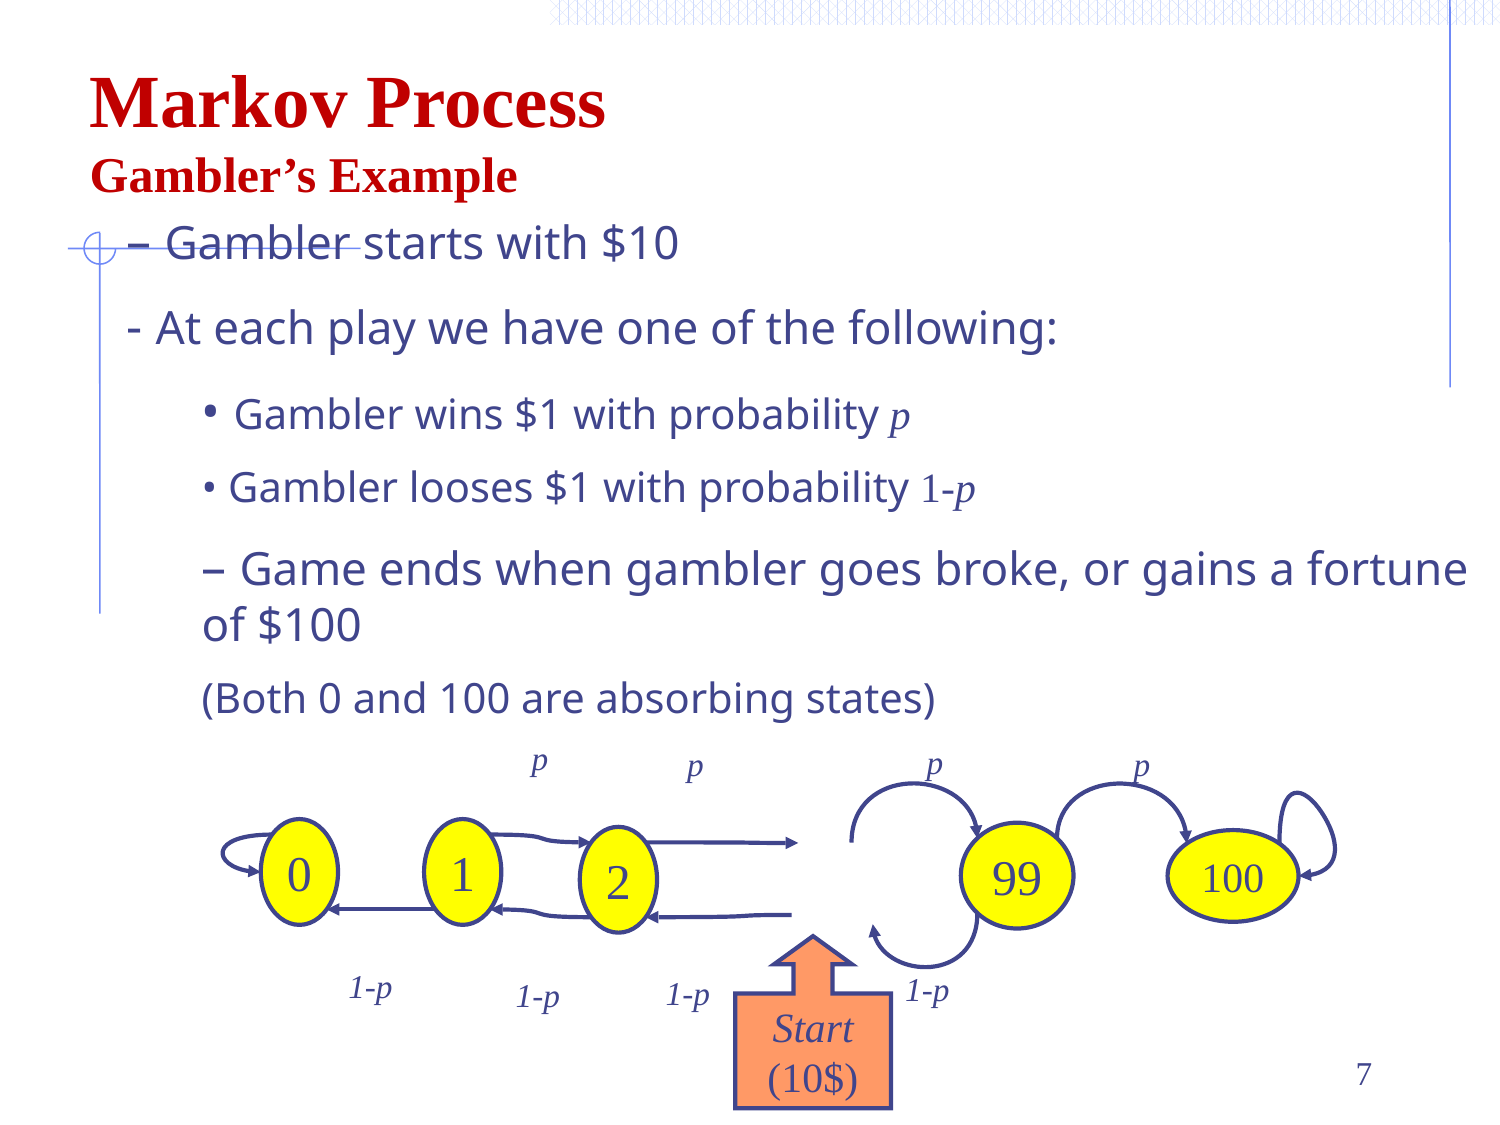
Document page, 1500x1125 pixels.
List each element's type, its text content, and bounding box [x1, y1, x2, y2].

text_box – Gambler starts with $10 - At each play we have one of the following: • Gambler wins $1 with probability p • Gambler looses $1 with probability 1-p – Game ends when gambler goes broke, or gains a fortune of $100 (Both 0 and 100 are absorbing states) [111, 202, 1500, 687]
slide_number 7 [1299, 1024, 1388, 1101]
text_box Markov Process Gambler’s Example [74, 34, 1455, 222]
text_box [262, 729, 1295, 1108]
